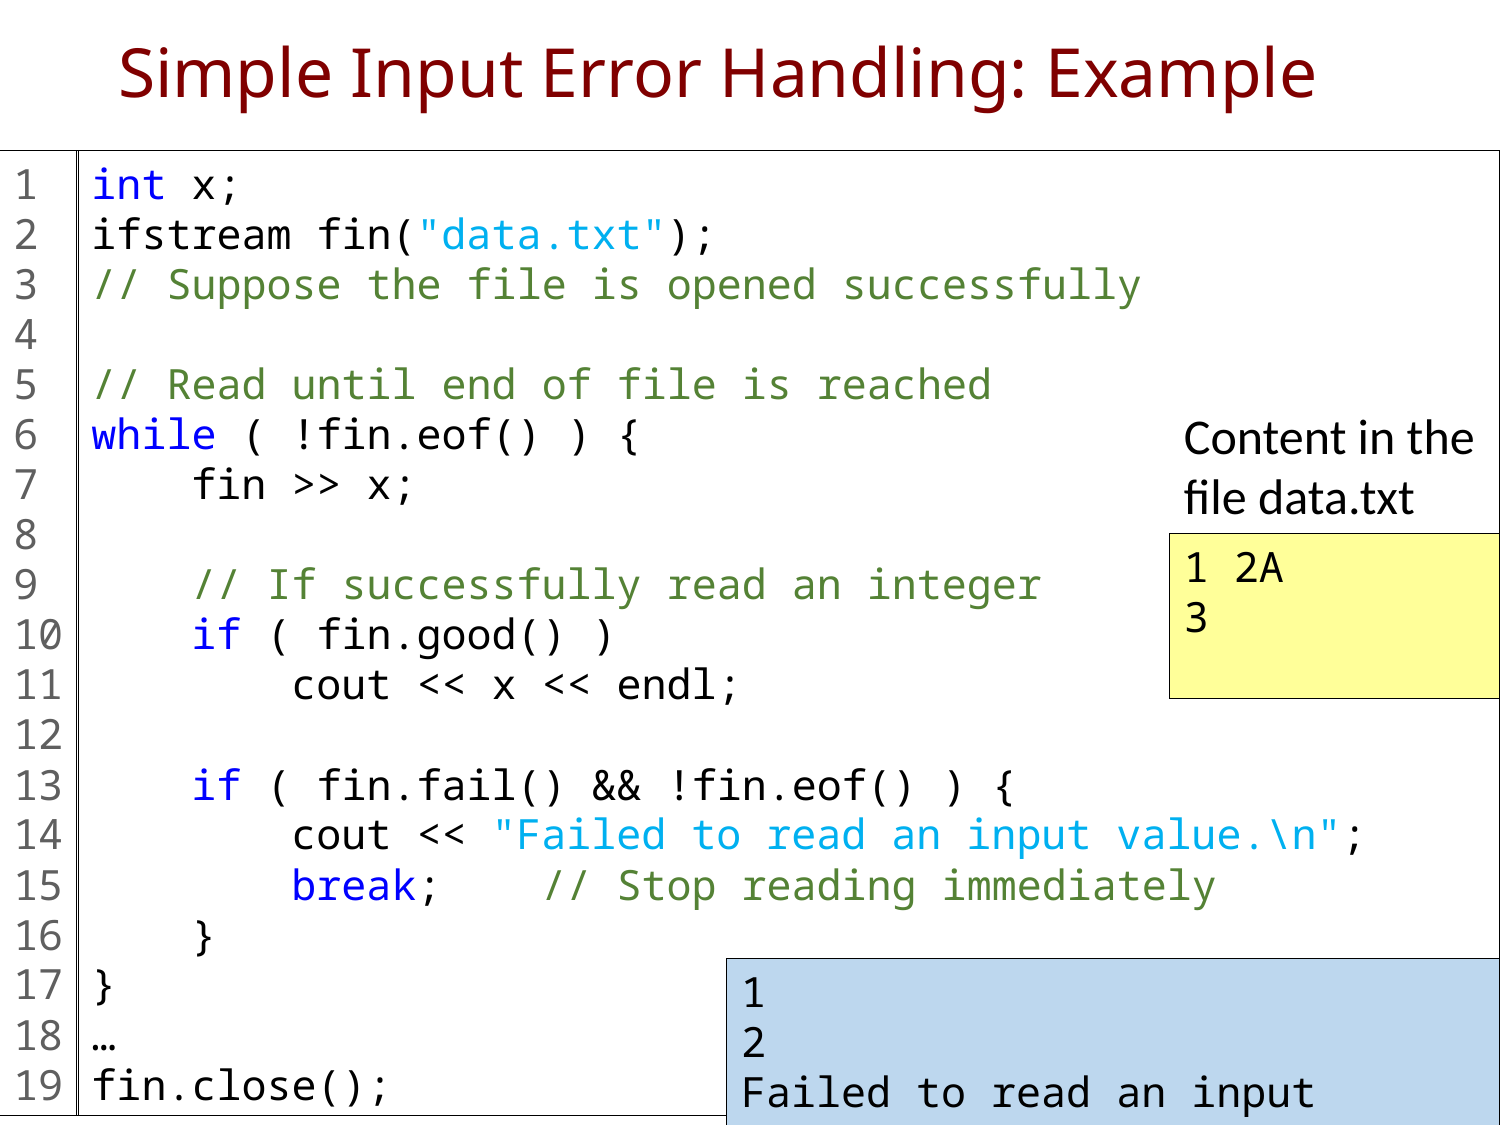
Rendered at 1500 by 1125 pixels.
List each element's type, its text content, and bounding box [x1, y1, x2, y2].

text_box 1 2A 3 [1169, 533, 1500, 699]
text_box 1 2 3 4 5 6 7 8 9 10 11 12 13 14 15 16 17 18 19 [0, 150, 79, 1116]
title Simple Input Error Handling: Example [103, 0, 1397, 150]
slide_number 21 [1162, 1065, 1500, 1125]
text_box Content in the file data.txt [1169, 397, 1500, 532]
text_box int x; ifstream fin("data.txt"); // Suppose the file is opened successfully // Read until end of file is reached while ( !fin.eof() ) { fin >> x; // If successfully read an integer if ( fin.good() ) cout << x << endl; if ( fin.fail() && !fin.eof() ) { cout << "Failed to read an input value.\n"; break; // Stop reading immediately } } … fin.close(); [79, 150, 1500, 1116]
text_box 1 2 Failed to read an input value. [726, 958, 1500, 1125]
